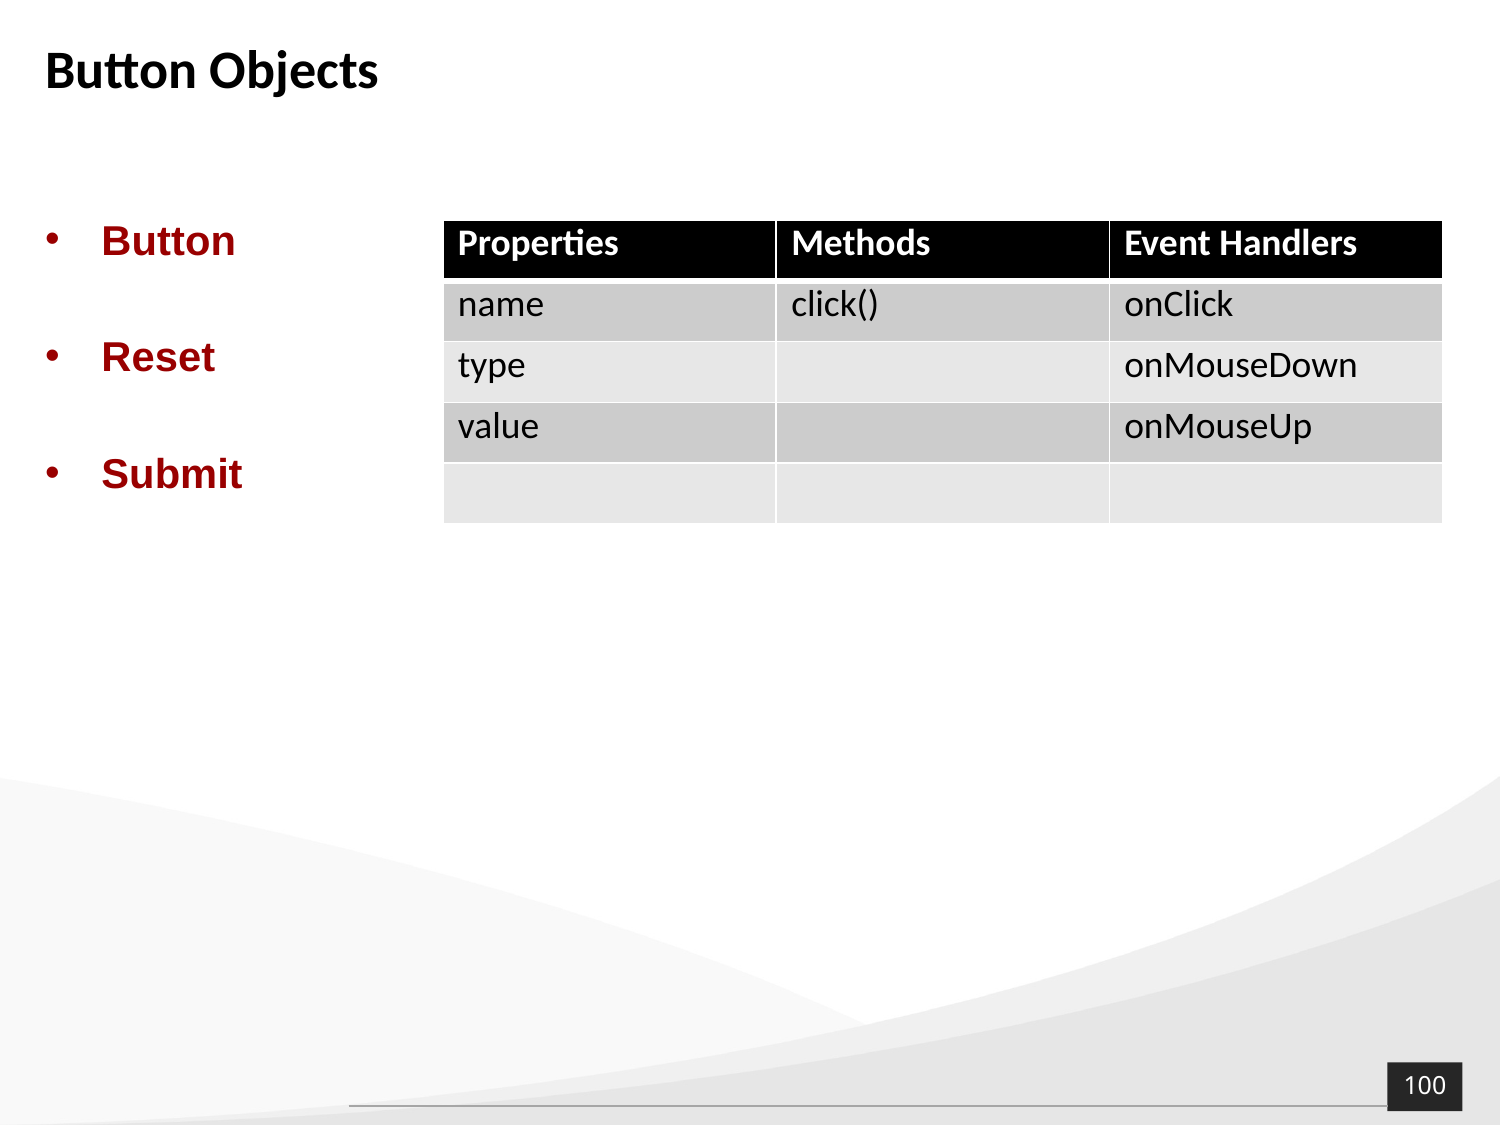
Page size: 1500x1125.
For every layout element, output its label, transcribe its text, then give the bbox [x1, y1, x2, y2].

table_cell [777, 342, 1109, 402]
table_cell onClick [1110, 284, 1442, 341]
table_header Event Handlers [1110, 221, 1442, 278]
table_cell onMouseUp [1110, 403, 1442, 462]
table_cell type [444, 342, 775, 402]
table_header Methods [777, 221, 1109, 278]
title Button Objects [29, 21, 1478, 114]
table_cell name [444, 284, 775, 341]
table_cell onMouseDown [1110, 342, 1442, 402]
list Button Reset Submit [29, 147, 1478, 1012]
table_cell [777, 464, 1109, 523]
table_cell [444, 464, 775, 523]
table_cell [777, 403, 1109, 462]
table_header Properties [444, 221, 775, 278]
table_cell [1110, 464, 1442, 523]
table_cell click() [777, 284, 1109, 341]
table_cell value [444, 403, 775, 462]
picture [0, 0, 1500, 1125]
